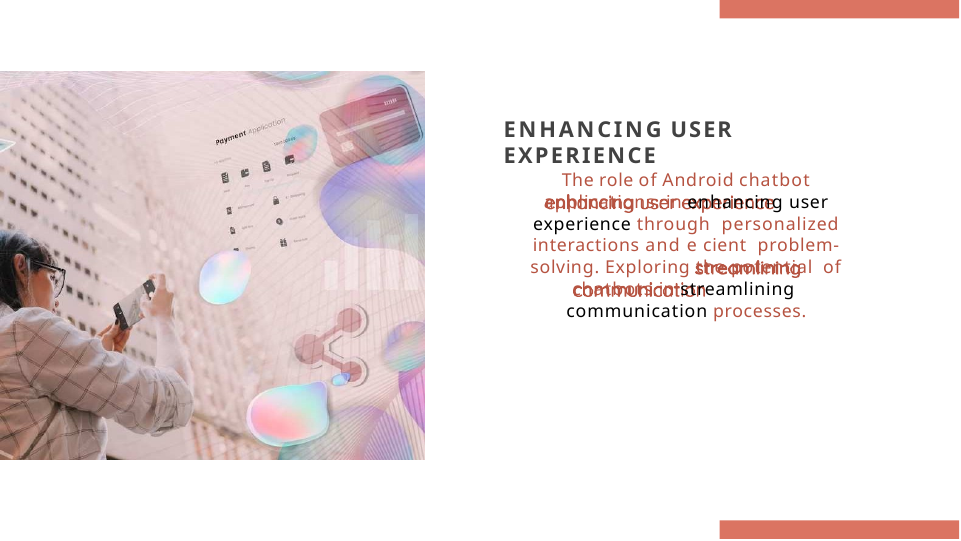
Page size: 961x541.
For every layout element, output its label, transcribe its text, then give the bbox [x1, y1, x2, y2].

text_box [572, 259, 801, 297]
title ENHANCING USER EXPERIENCE [430, 112, 876, 206]
picture [0, 71, 426, 461]
picture [545, 193, 775, 213]
text_box The role of Android chatbot applications in enhancing user experience through personalized interactions and e cient problem-solving. Exploring the potential of chatbots in streamlining communication processes. [511, 166, 861, 321]
